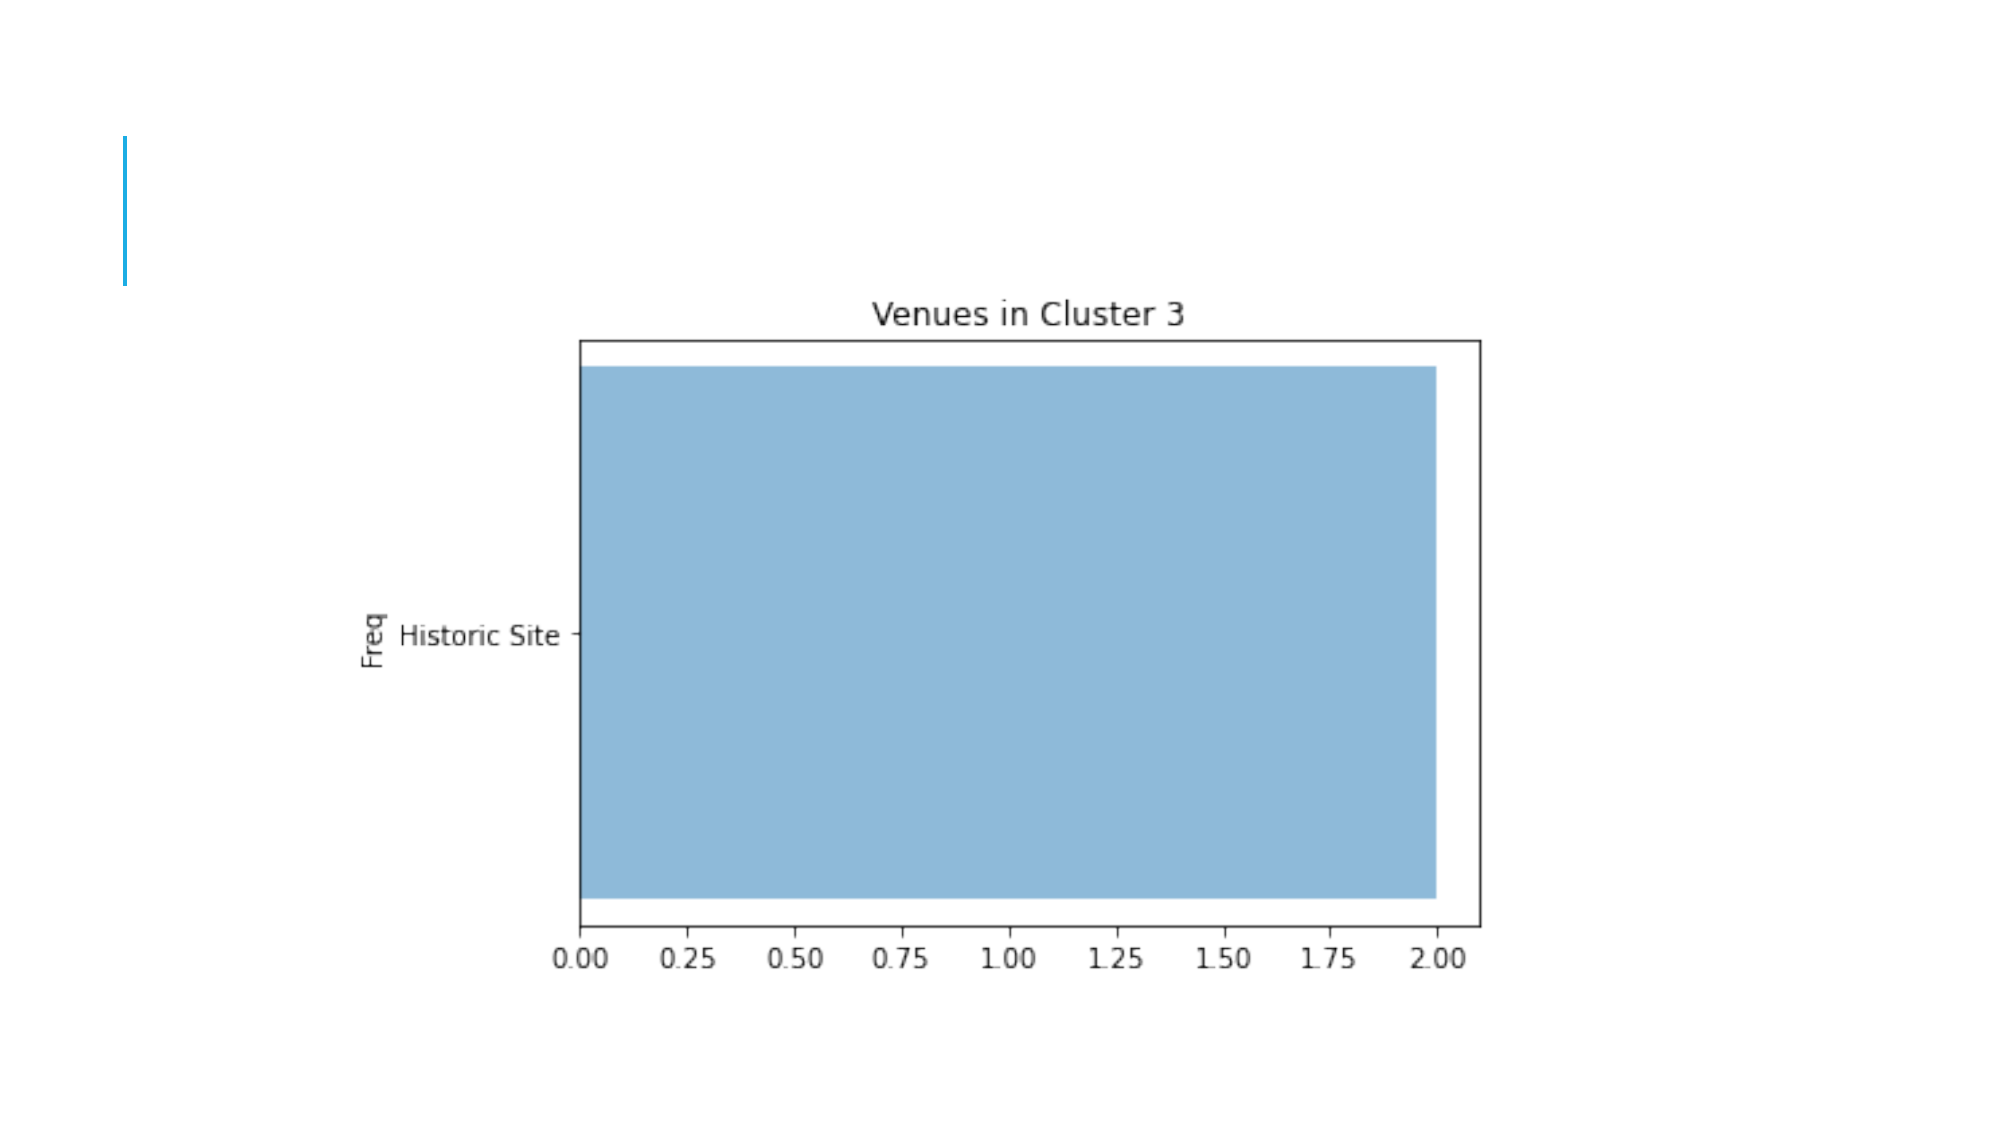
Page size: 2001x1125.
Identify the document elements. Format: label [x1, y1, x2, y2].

list [343, 281, 1499, 991]
